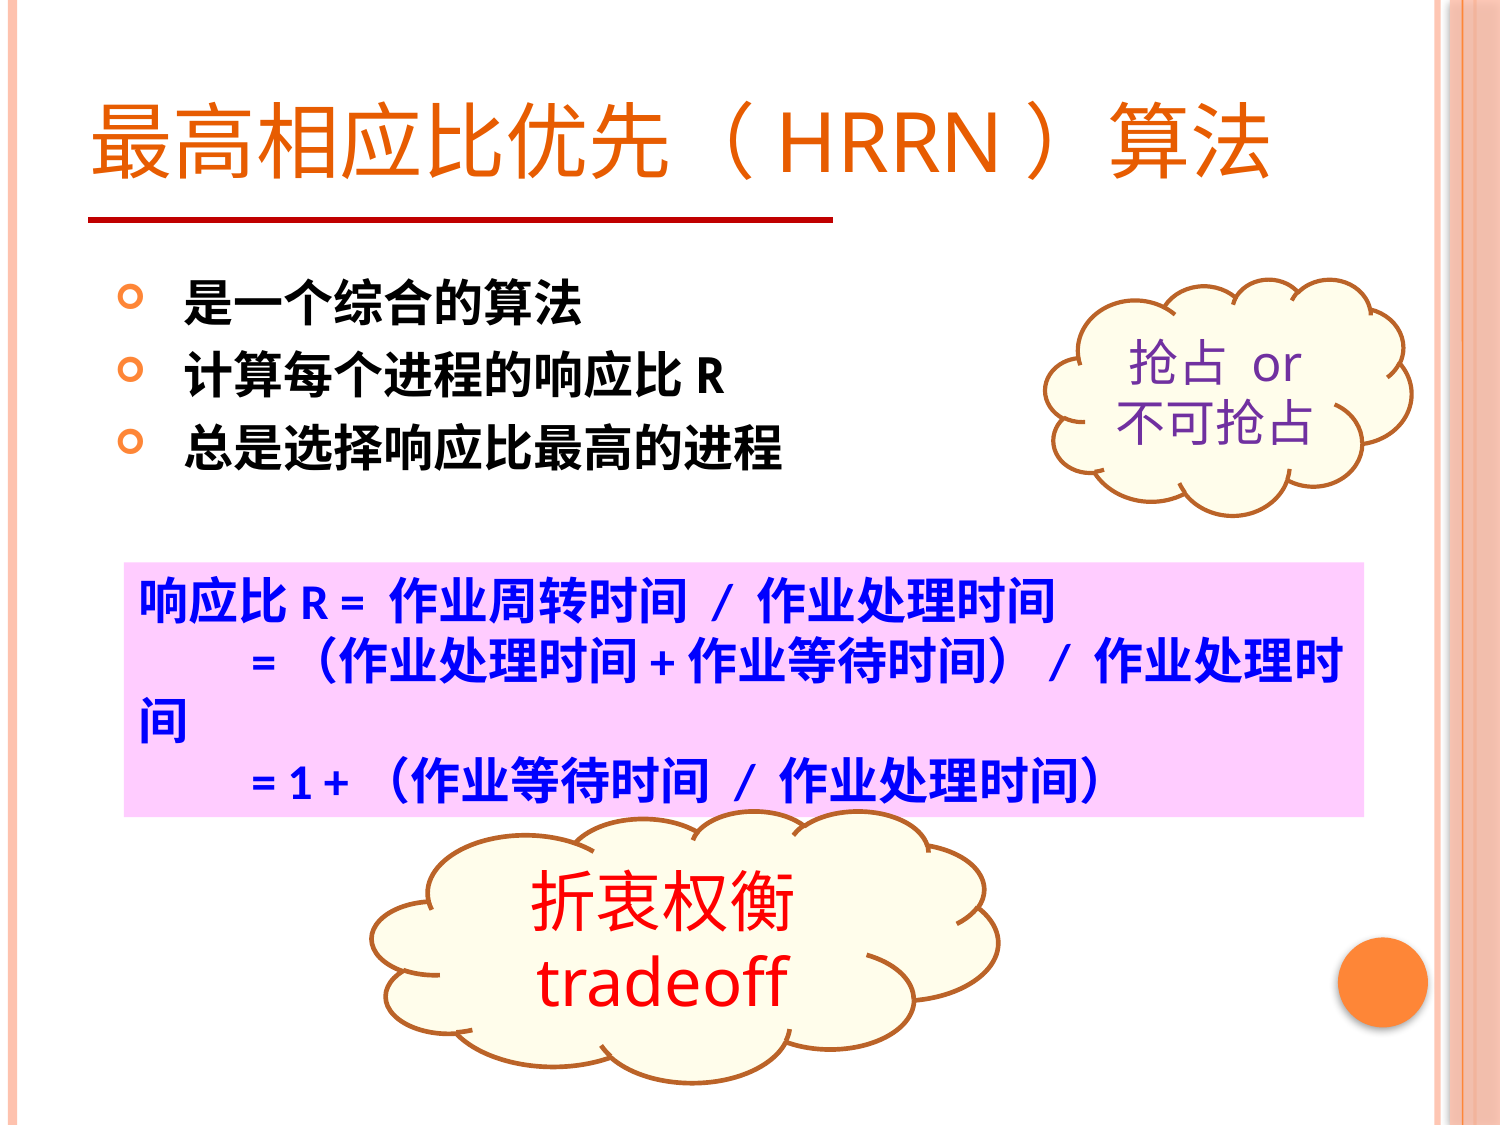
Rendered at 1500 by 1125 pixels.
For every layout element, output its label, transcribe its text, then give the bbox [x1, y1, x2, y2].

text_box 响应比R = 作业周转时间 / 作业处理时间 =（作业处理时间+作业等待时间）/ 作业处理时间 = 1 +（作业等待时间 / 作业处理时间） [123, 562, 1365, 818]
text_box 折衷权衡 tradeoff [369, 809, 1001, 1086]
title 最高相应比优先（HRRN）算法 [75, 45, 1300, 197]
list 是一个综合的算法 计算每个进程的响应比R 总是选择响应比最高的进程 [100, 264, 1288, 811]
text_box 抢占 or 不可抢占 [1042, 277, 1414, 519]
